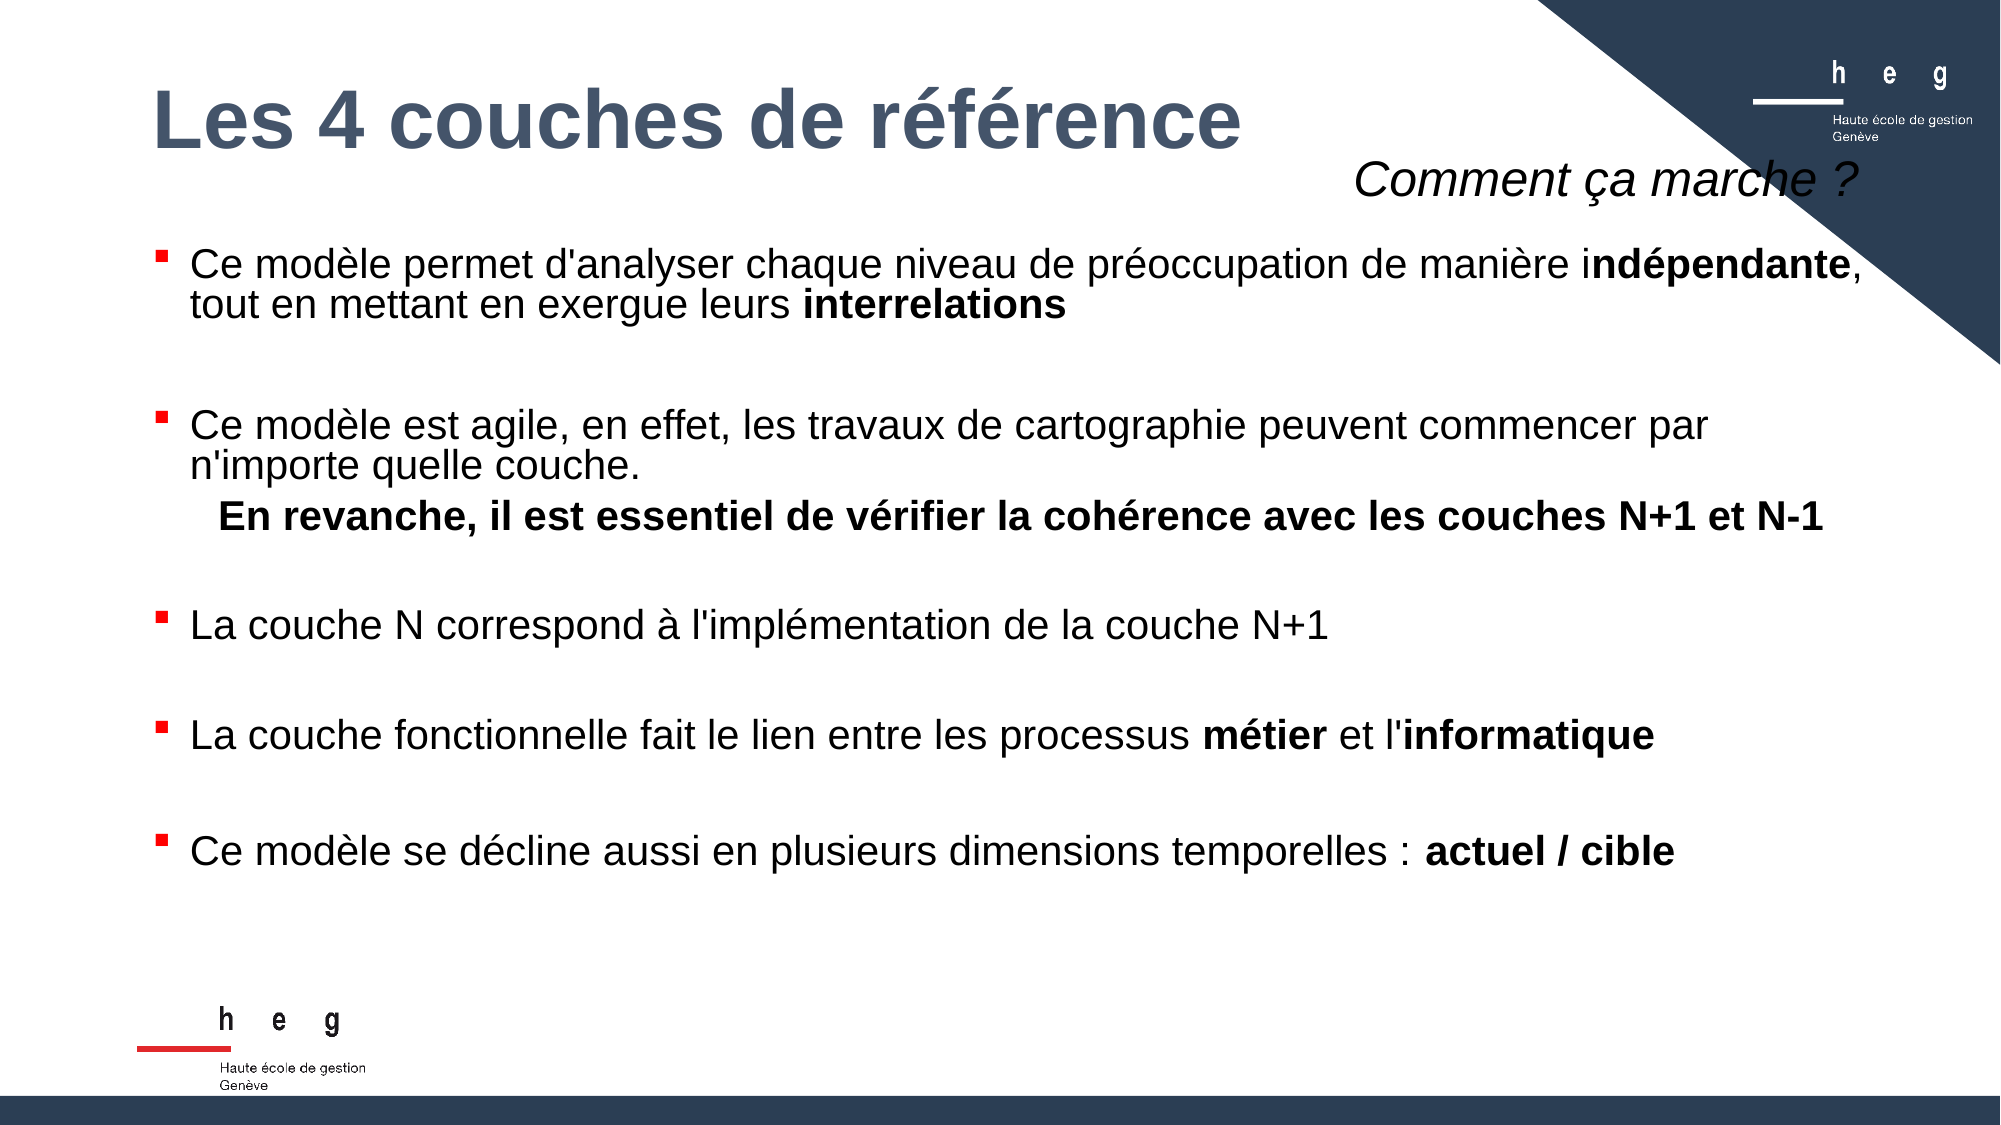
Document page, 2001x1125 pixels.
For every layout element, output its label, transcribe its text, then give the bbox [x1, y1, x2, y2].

list Les 4 couches de référence [137, 69, 1863, 176]
picture [1753, 60, 1972, 141]
text_box Comment ça marche ? [1236, 145, 1977, 208]
list Ce modèle permet d'analyser chaque niveau de préoccupation de manière indépendante, tout en mettant en exergue leurs interrelations Ce modèle est agile, en effet, les travaux de cartographie peuvent commencer par n'importe quelle couche. En revanche, il est essentiel de vérifier la cohérence avec les couches N+1 et N-1 La couche N correspond à l'implémentation de la couche N+1 La couche fonctionnelle fait le lien entre les processus métier et l'informatique Ce modèle se décline aussi en plusieurs dimensions temporelles : actuel / cible [137, 238, 1891, 979]
picture [137, 1006, 365, 1090]
